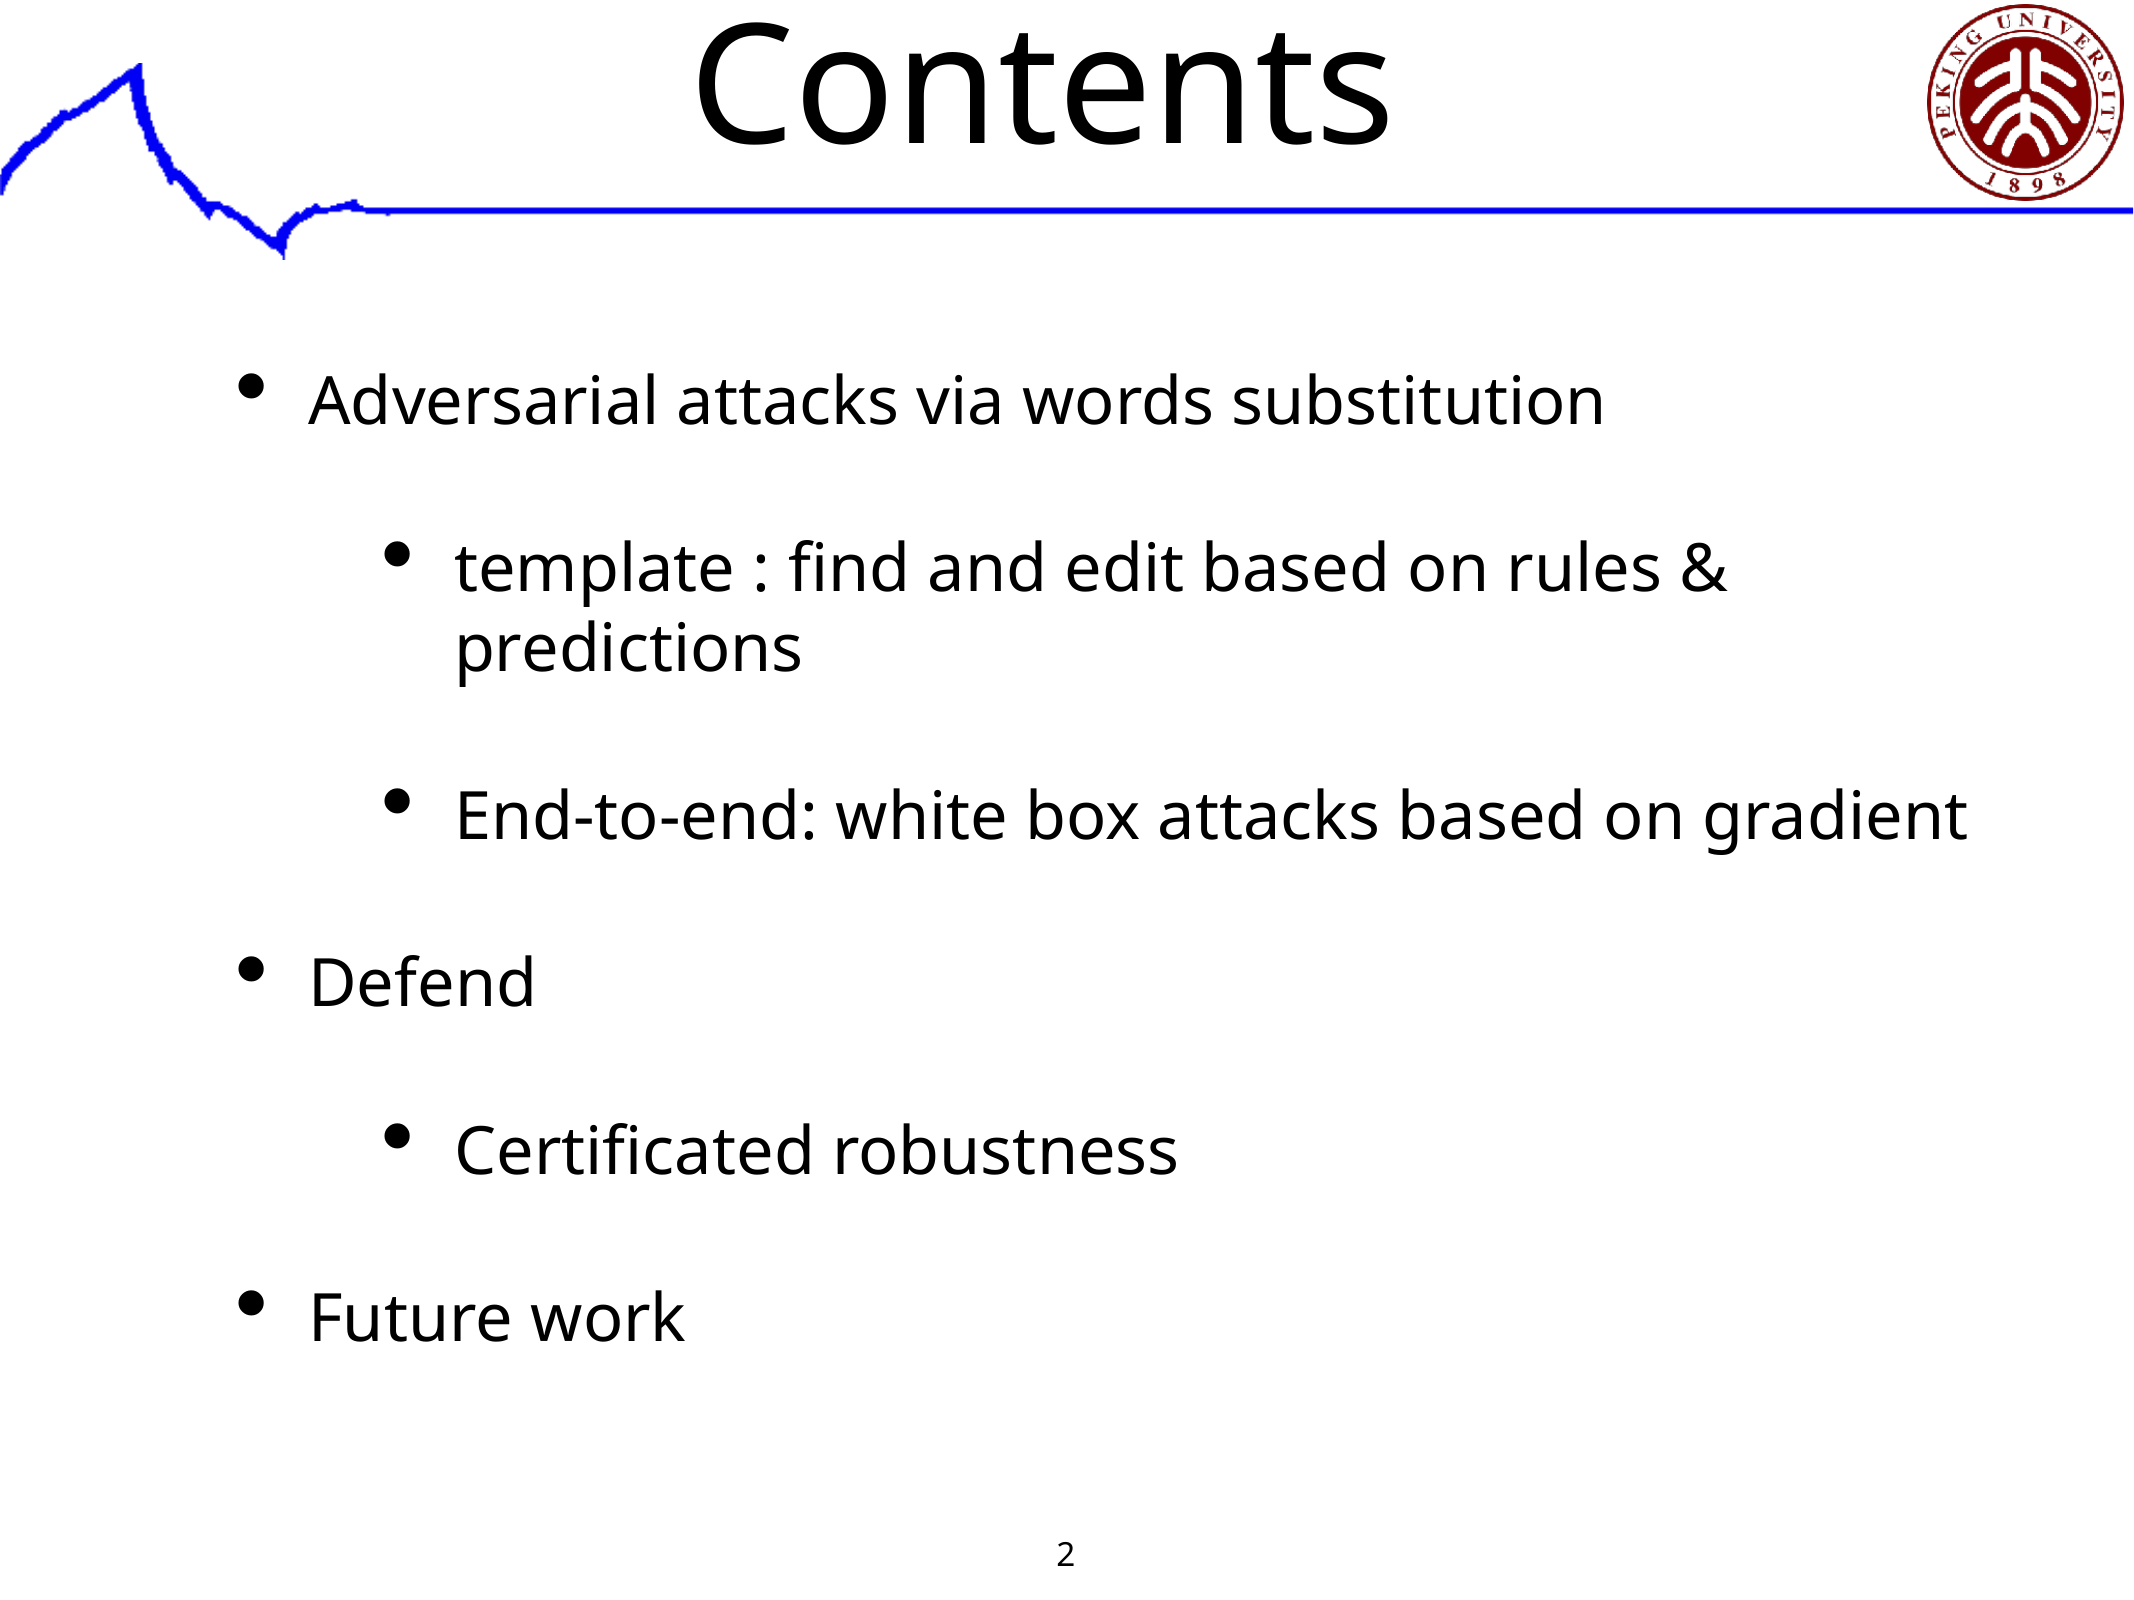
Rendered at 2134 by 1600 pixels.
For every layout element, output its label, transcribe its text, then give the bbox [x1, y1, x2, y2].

list Adversarial attacks via words substitution template : find and edit based on rules & predictions End-to-end: white box attacks based on gradient Defend Certificated robustness Future work [226, 289, 2049, 1423]
title Contents [131, 0, 1954, 255]
picture [0, 4, 2134, 260]
slide_number 2 [1046, 1524, 1086, 1579]
